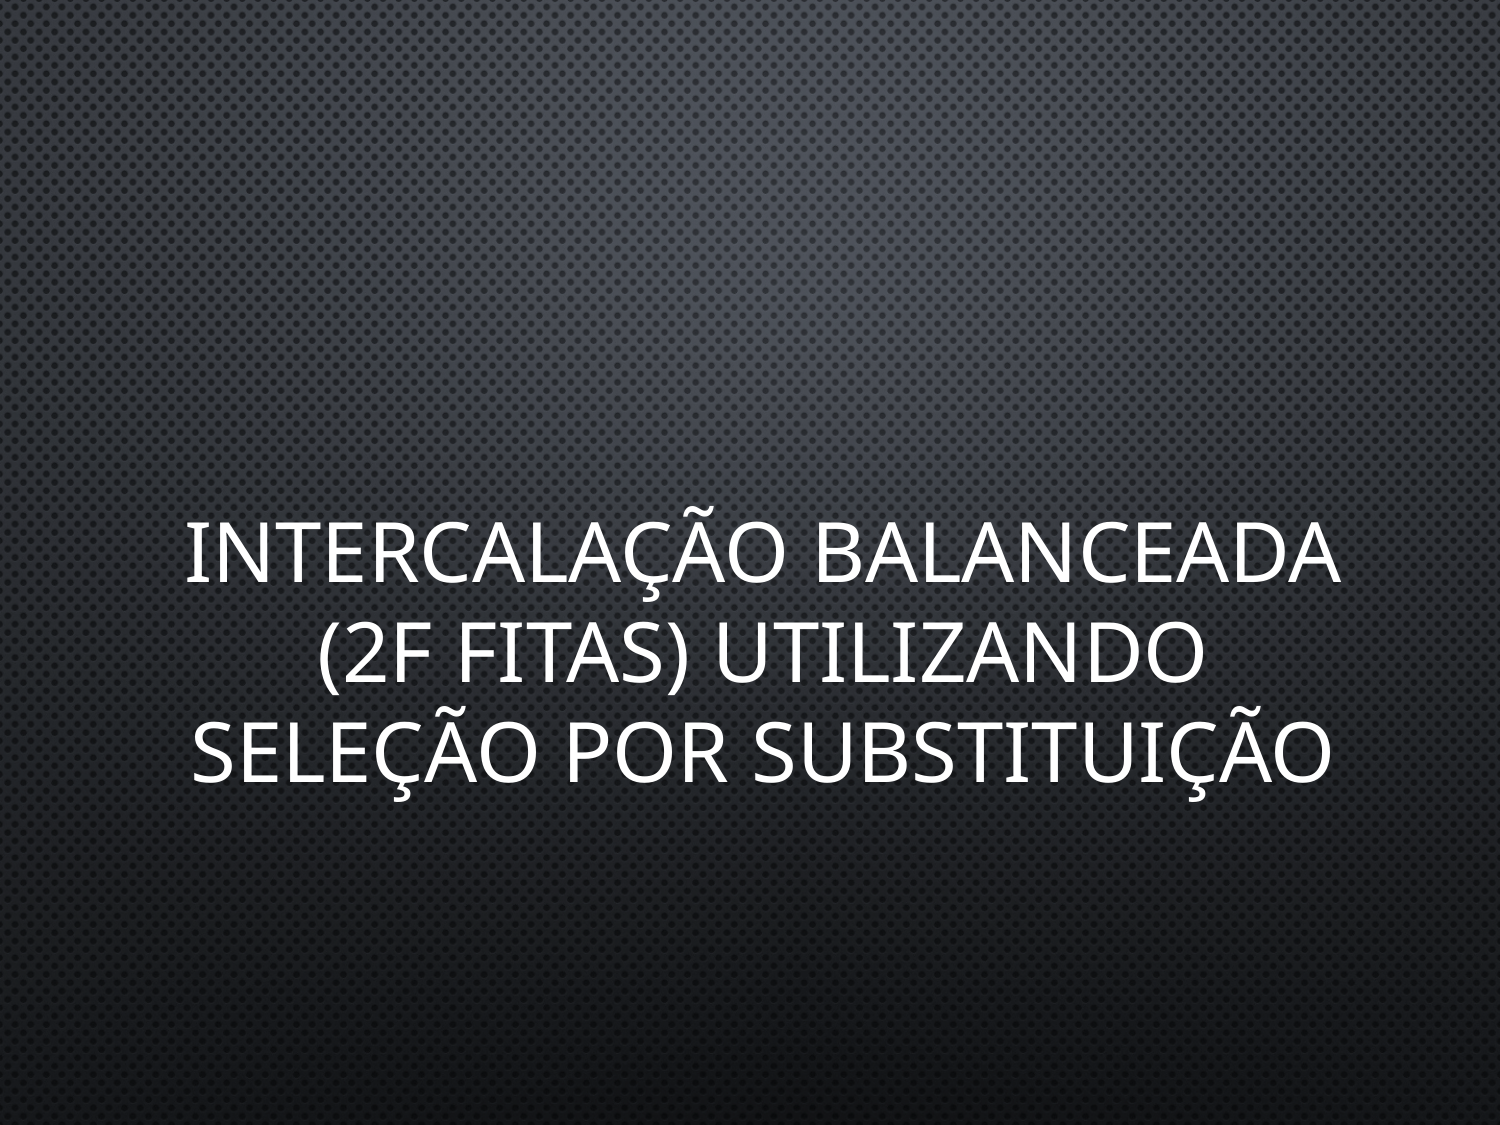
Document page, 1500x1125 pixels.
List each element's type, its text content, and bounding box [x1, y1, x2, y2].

title INTERCALAÇÃO BALANCEADA (2f fitas) utilizando Seleção por substituição [147, 278, 1380, 807]
